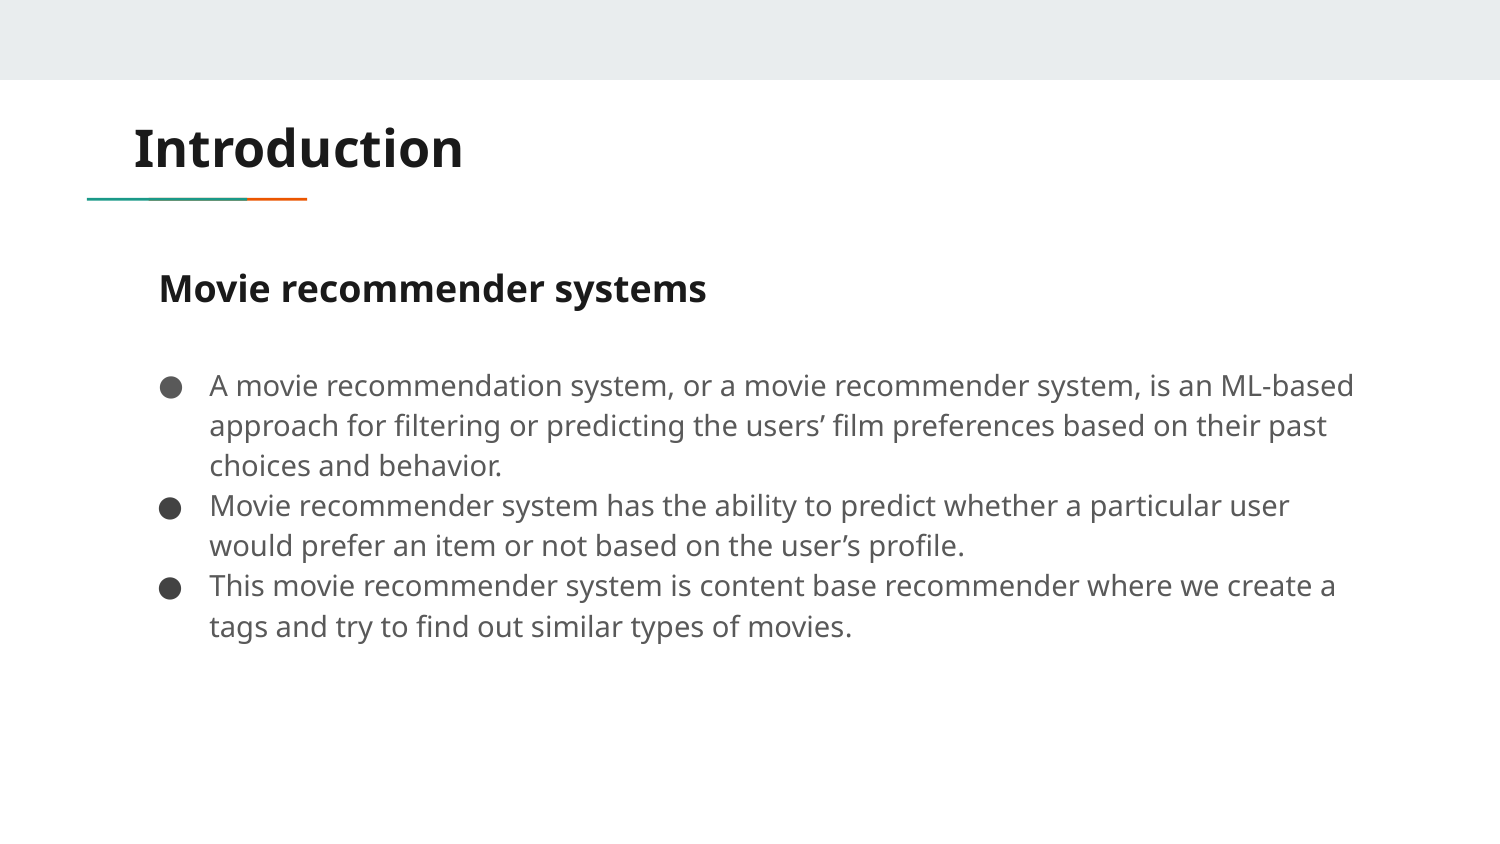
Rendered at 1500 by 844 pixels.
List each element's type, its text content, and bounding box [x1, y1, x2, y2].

title Introduction [119, 91, 1381, 180]
list Movie recommender systems A movie recommendation system, or a movie recommender system, is an ML-based approach for filtering or predicting the users’ film preferences based on their past choices and behavior. Movie recommender system has the ability to predict whether a particular user would prefer an item or not based on the user’s profile. This movie recommender system is content base recommender where we create a tags and try to find out similar types of movies. [119, 243, 1381, 726]
